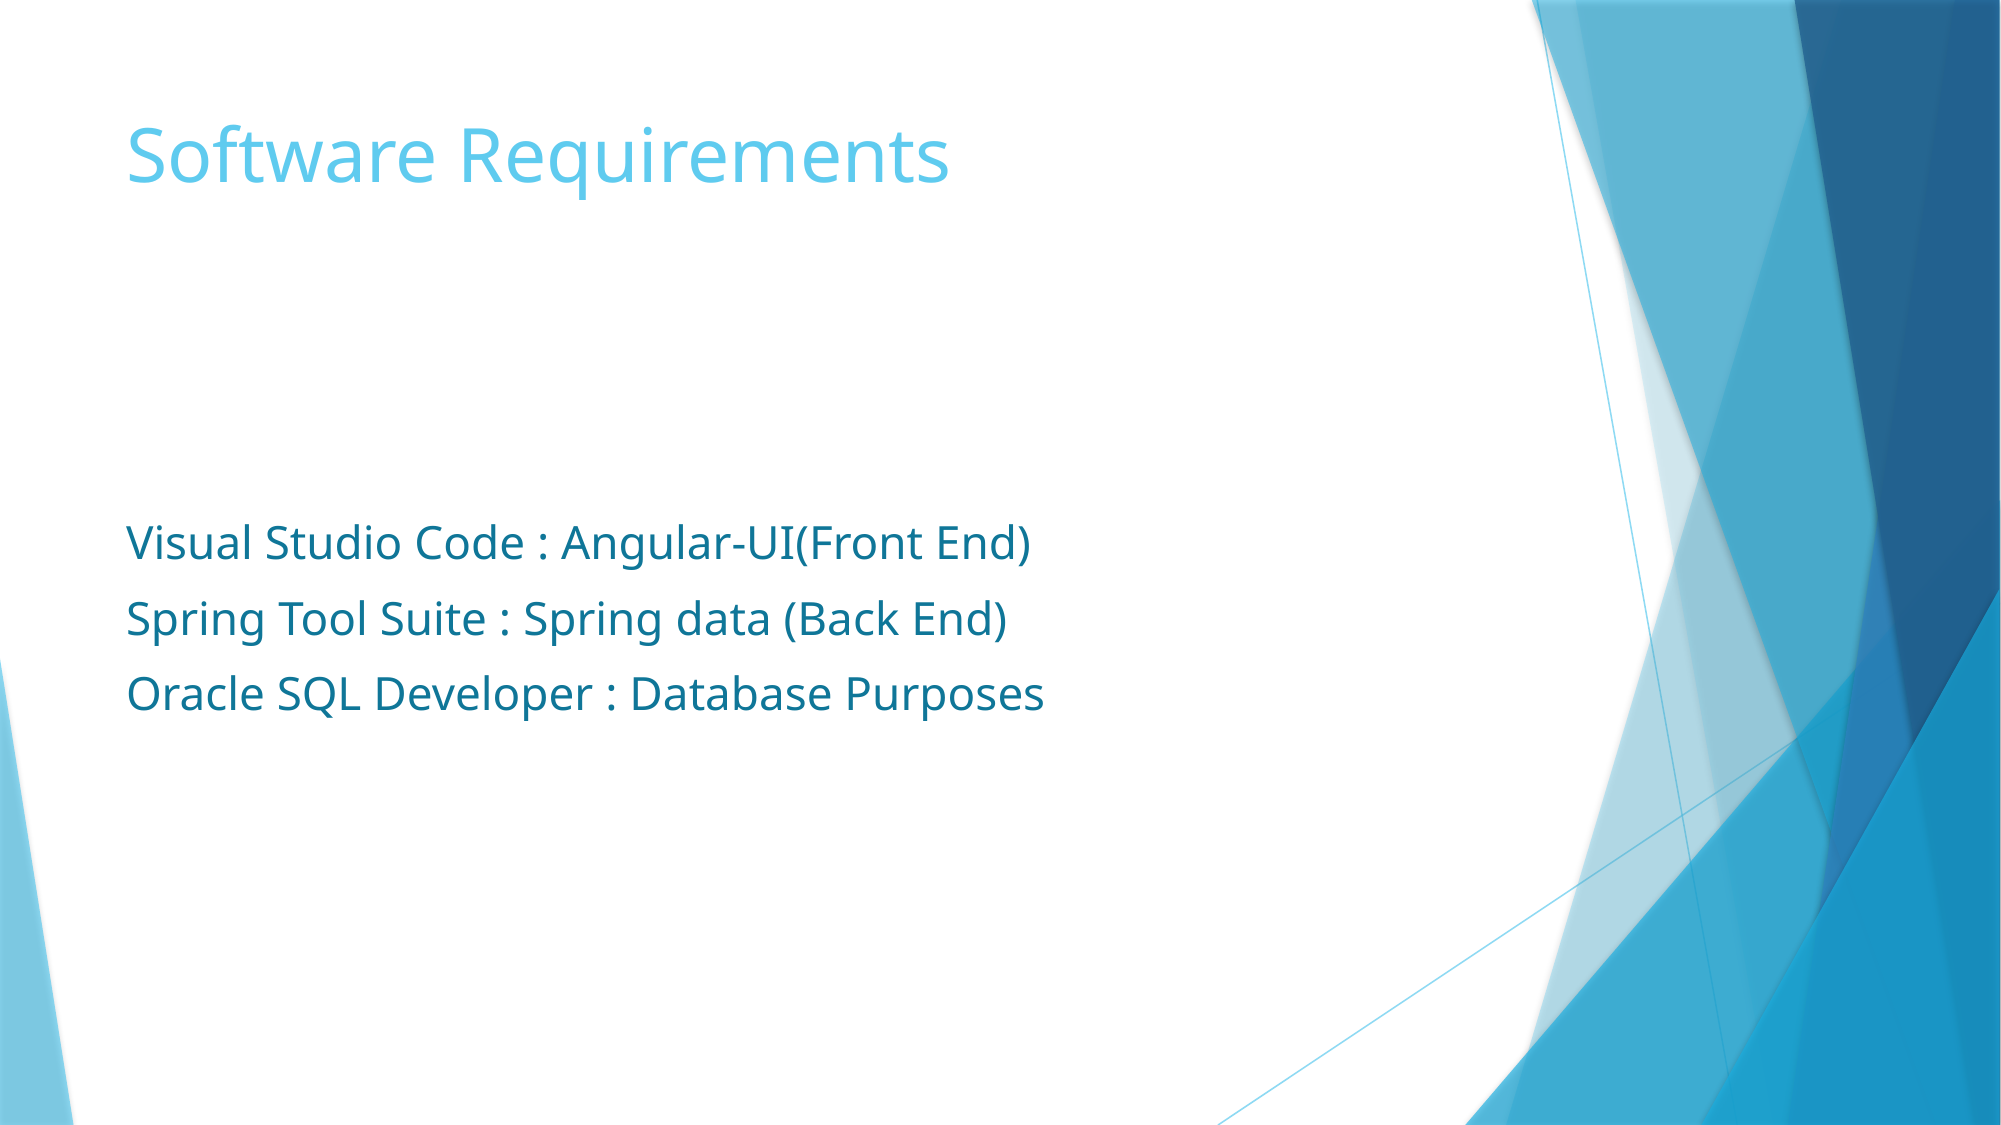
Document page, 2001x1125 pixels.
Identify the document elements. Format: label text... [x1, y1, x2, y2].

title Software Requirements [111, 99, 1522, 317]
list Visual Studio Code : Angular-UI(Front End) Spring Tool Suite : Spring data (Back End) Oracle SQL Developer : Database Purposes [111, 354, 1522, 992]
